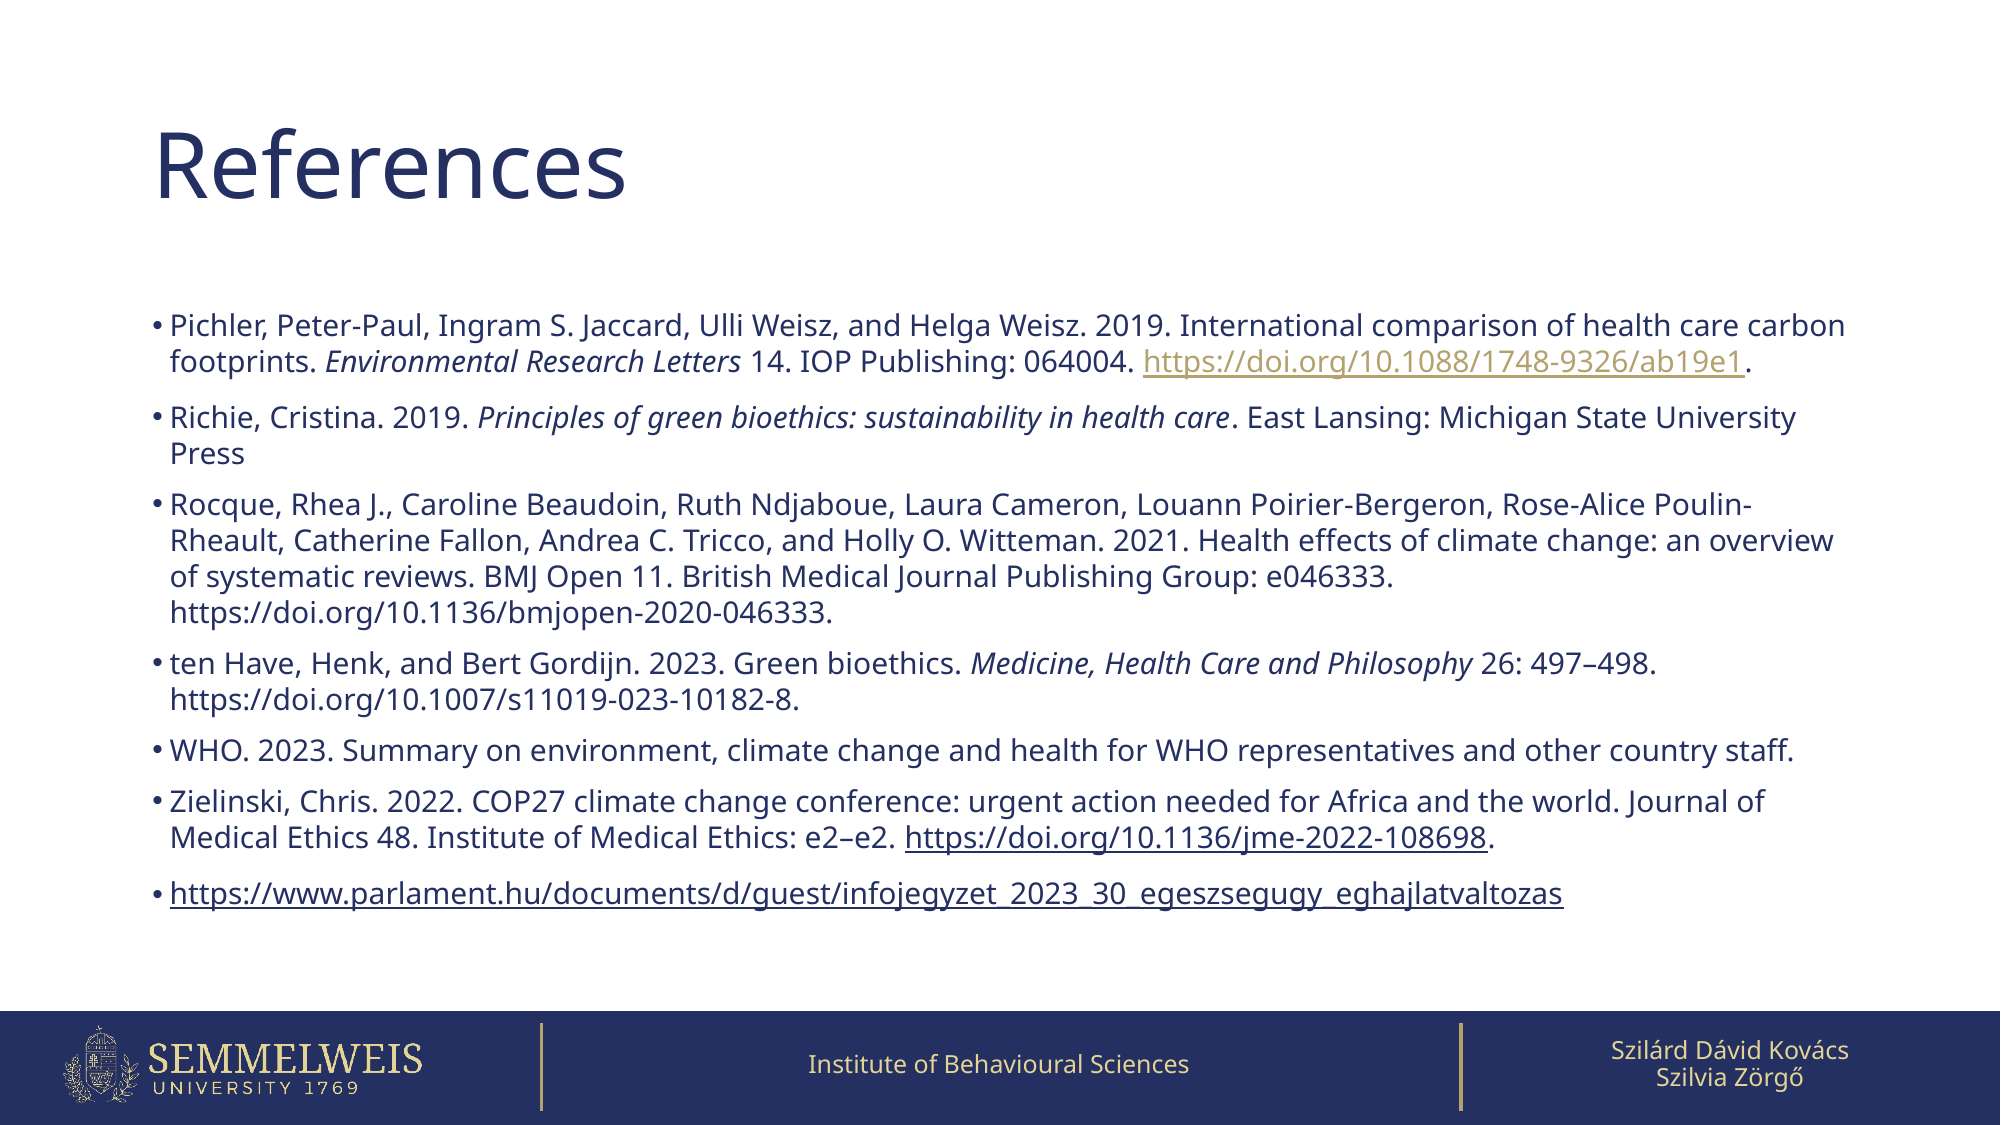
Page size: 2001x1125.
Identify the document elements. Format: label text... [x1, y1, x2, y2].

list Pichler, Peter-Paul, Ingram S. Jaccard, Ulli Weisz, and Helga Weisz. 2019. International comparison of health care carbon footprints. Environmental Research Letters 14. IOP Publishing: 064004. https://doi.org/10.1088/1748-9326/ab19e1. Richie, Cristina. 2019. Principles of green bioethics: sustainability in health care. East Lansing: Michigan State University Press Rocque, Rhea J., Caroline Beaudoin, Ruth Ndjaboue, Laura Cameron, Louann Poirier-Bergeron, Rose-Alice Poulin-Rheault, Catherine Fallon, Andrea C. Tricco, and Holly O. Witteman. 2021. Health effects of climate change: an overview of systematic reviews. BMJ Open 11. British Medical Journal Publishing Group: e046333. https://doi.org/10.1136/bmjopen-2020-046333. ten Have, Henk, and Bert Gordijn. 2023. Green bioethics. Medicine, Health Care and Philosophy 26: 497–498. https://doi.org/10.1007/s11019-023-10182-8. WHO. 2023. Summary on environment, climate change and health for WHO representatives and other country staff. Zielinski, Chris. 2022. COP27 climate change conference: urgent action needed for Africa and the world. Journal of Medical Ethics 48. Institute of Medical Ethics: e2–e2. https://doi.org/10.1136/jme-2022-108698. https://www.parlament.hu/documents/d/guest/infojegyzet_2023_30_egeszsegugy_eghajlatvaltozas [137, 299, 1863, 976]
picture [35, 995, 449, 1125]
title References [137, 59, 1863, 278]
